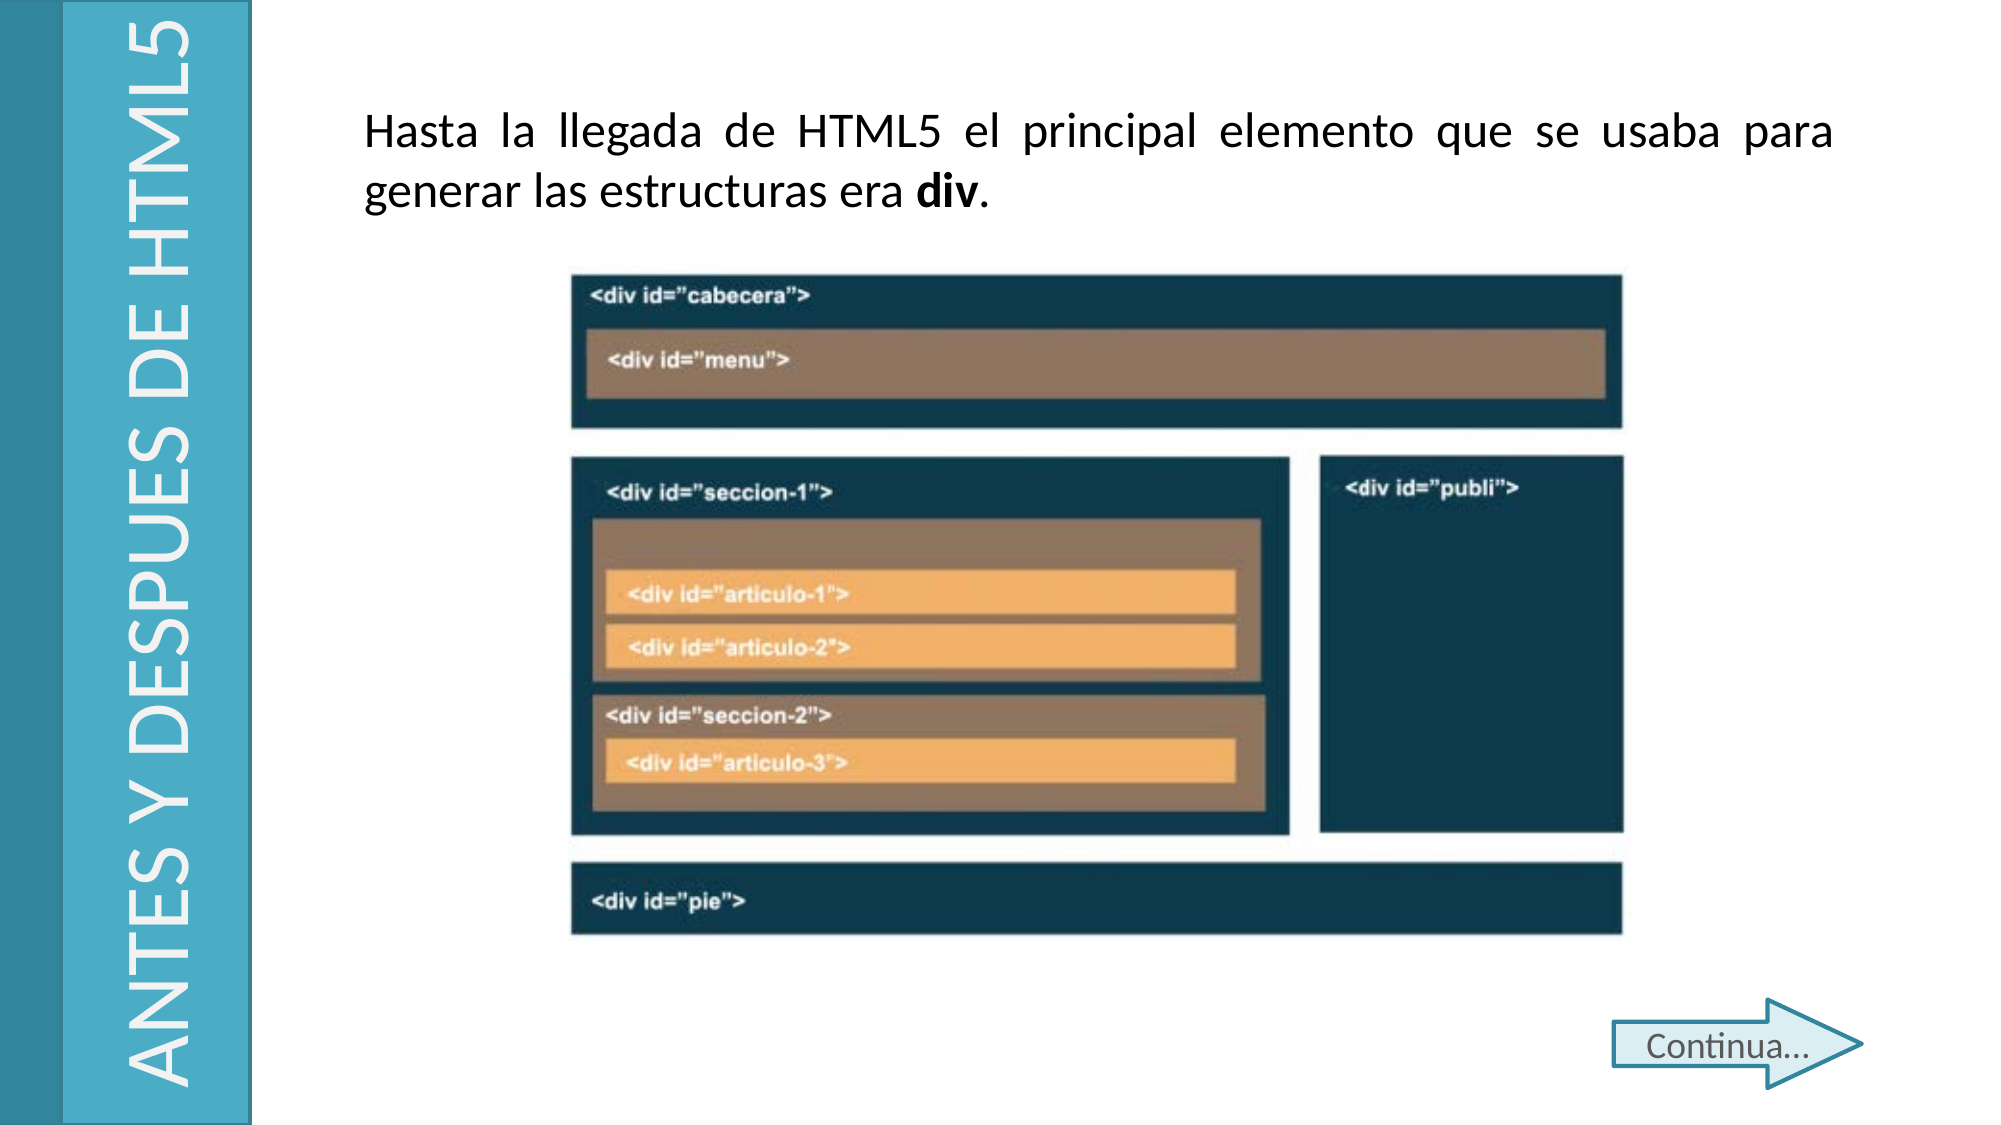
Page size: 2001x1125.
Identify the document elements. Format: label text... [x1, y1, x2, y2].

text_box Hasta la llegada de HTML5 el principal elemento que se usaba para generar las estructuras era div. [349, 89, 1851, 225]
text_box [1613, 999, 1862, 1089]
picture [568, 264, 1632, 941]
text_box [0, 0, 251, 1125]
